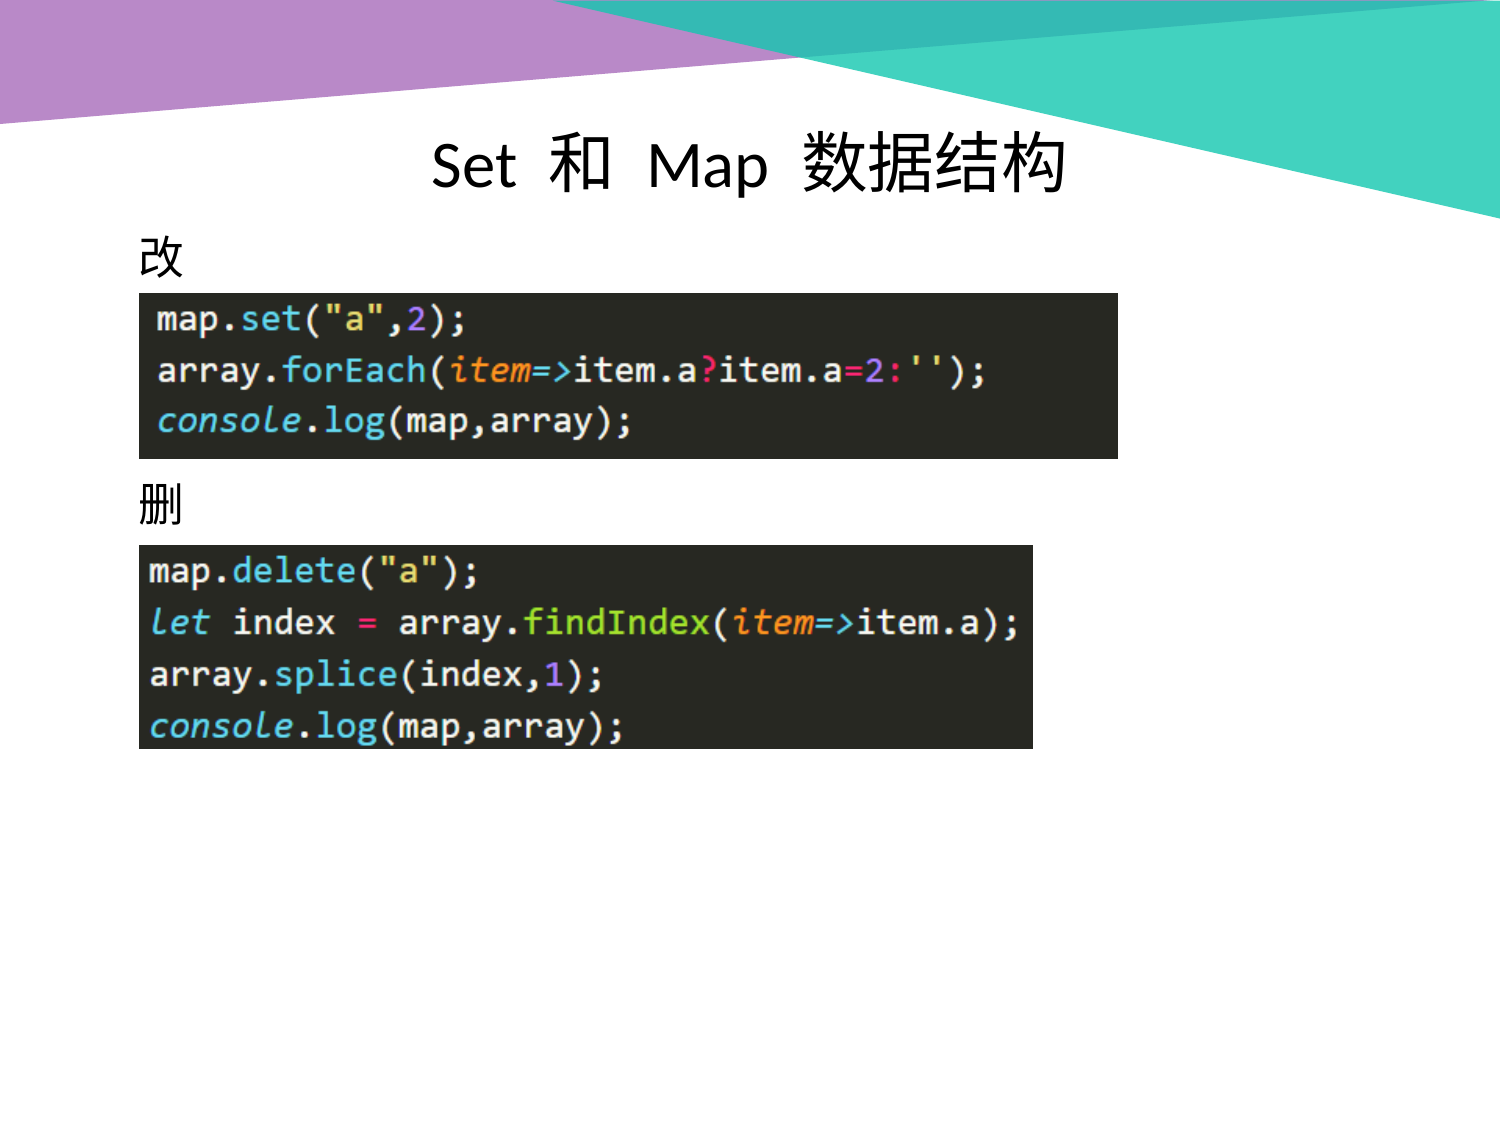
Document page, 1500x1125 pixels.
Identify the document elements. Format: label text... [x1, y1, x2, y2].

picture [139, 545, 1034, 749]
text_box Set 和 Map 数据结构 改 删 [82, 73, 1418, 933]
picture [139, 292, 1118, 459]
